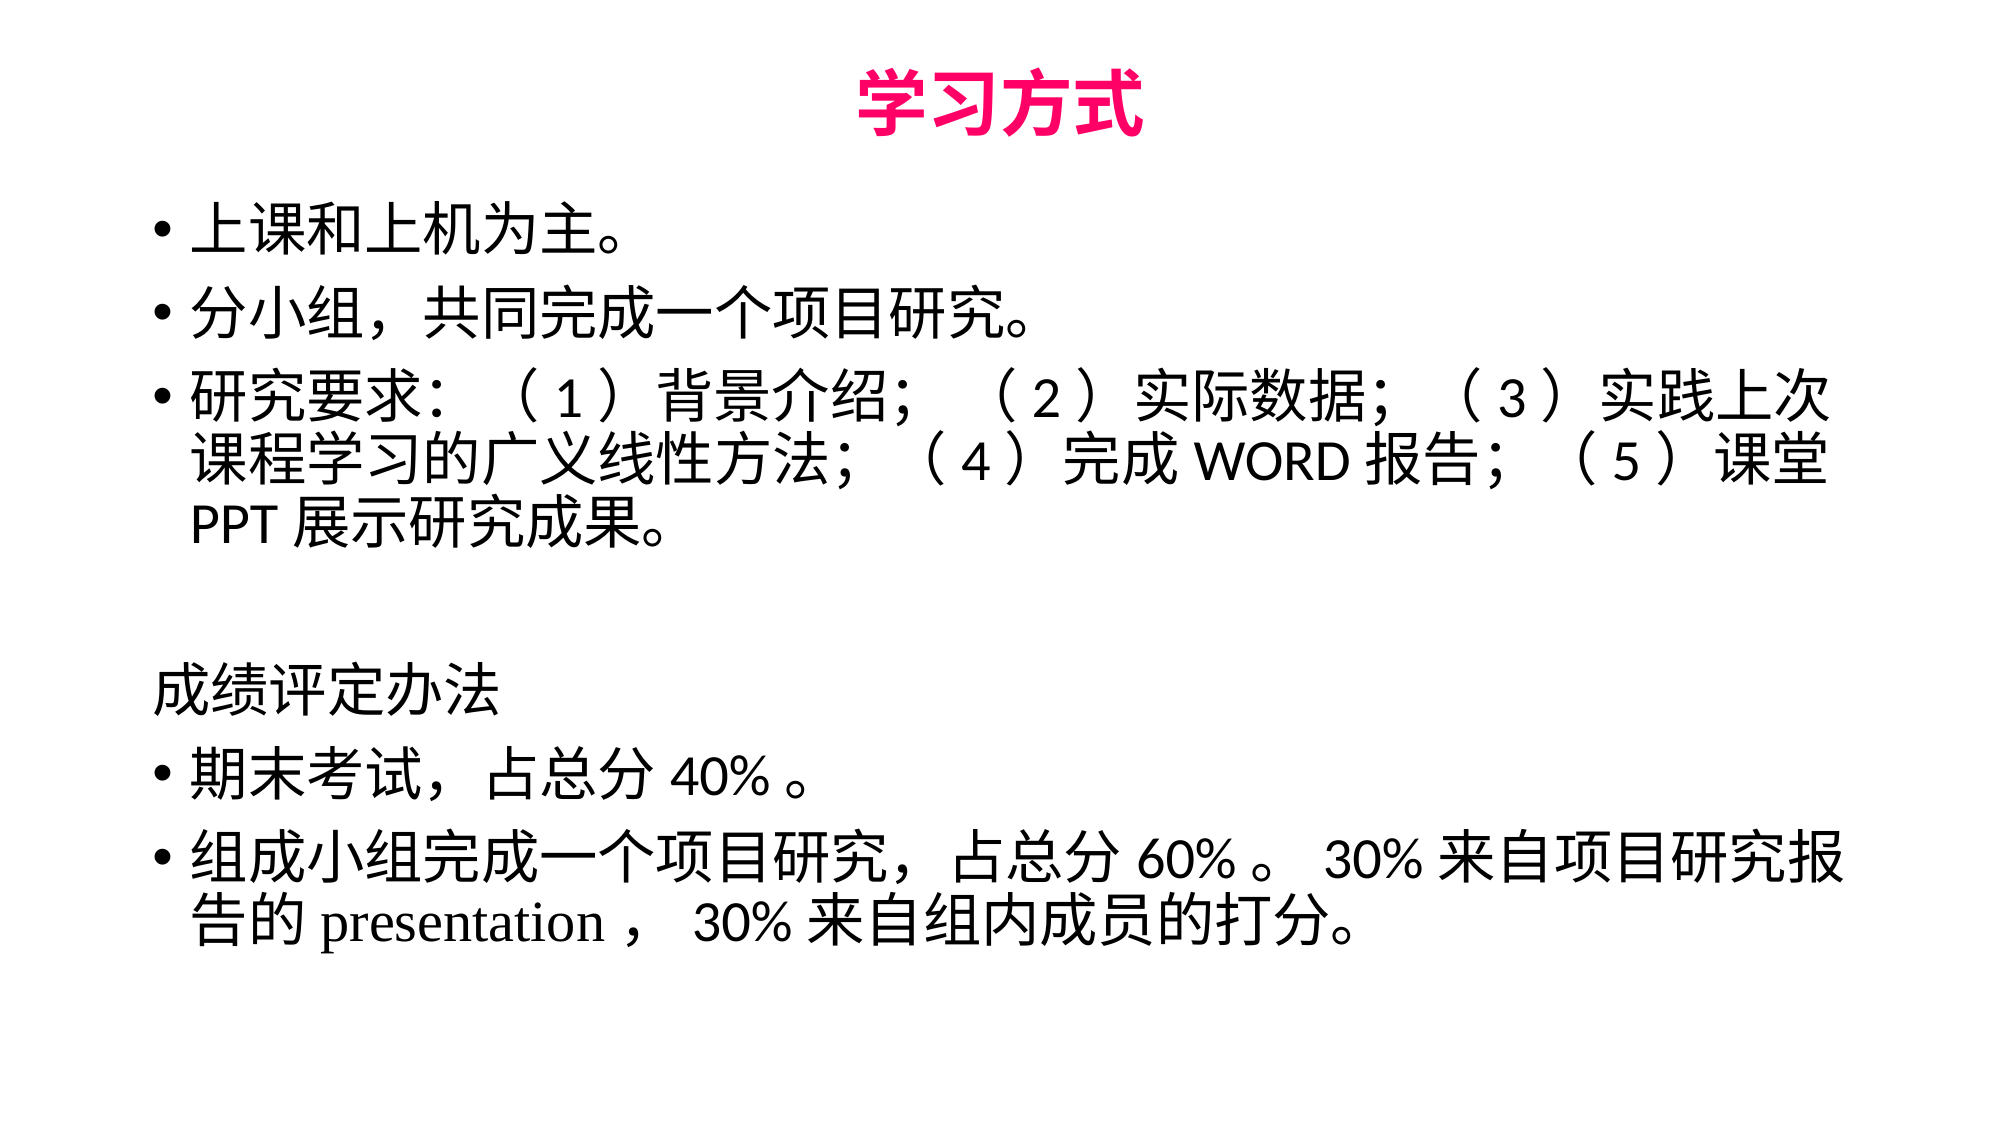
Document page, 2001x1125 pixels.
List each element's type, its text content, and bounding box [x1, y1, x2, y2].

title 学习方式 [137, 59, 1863, 192]
list 上课和上机为主。 分小组，共同完成一个项目研究。 研究要求：（1）背景介绍； （2）实际数据；（3）实践上次课程学习的广义线性方法；（4）完成WORD报告；（5）课堂PPT展示研究成果。 成绩评定办法 期末考试，占总分40%。 组成小组完成一个项目研究，占总分60%。30%来自项目研究报告的presentation，30%来自组内成员的打分。 [137, 192, 1863, 1014]
